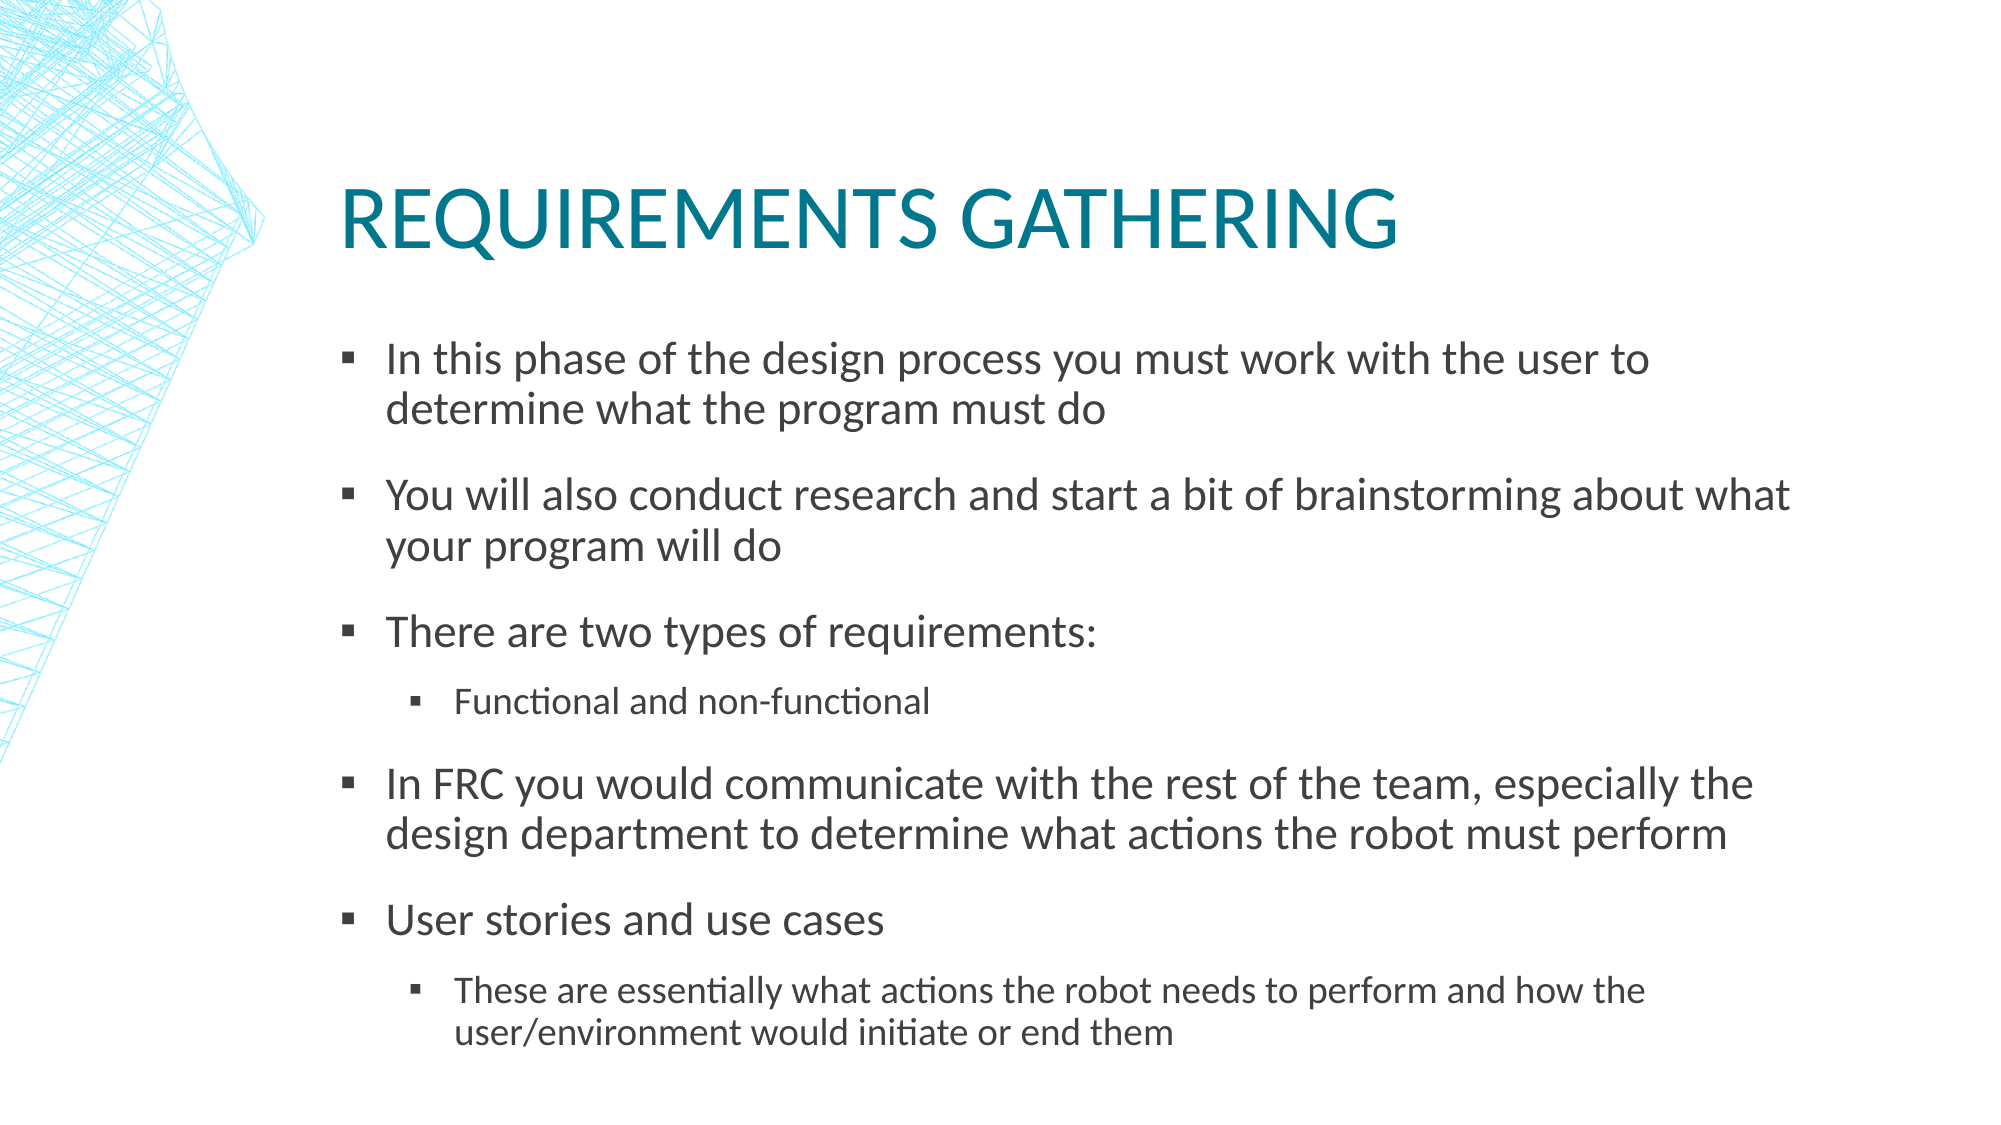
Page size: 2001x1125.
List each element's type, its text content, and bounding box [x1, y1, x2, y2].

picture [0, 0, 2001, 1125]
title Requirements Gathering [324, 62, 1863, 275]
list In this phase of the design process you must work with the user to determine what the program must do You will also conduct research and start a bit of brainstorming about what your program will do There are two types of requirements: Functional and non-functional In FRC you would communicate with the rest of the team, especially the design department to determine what actions the robot must perform User stories and use cases These are essentially what actions the robot needs to perform and how the user/environment would initiate or end them [324, 326, 1863, 1062]
